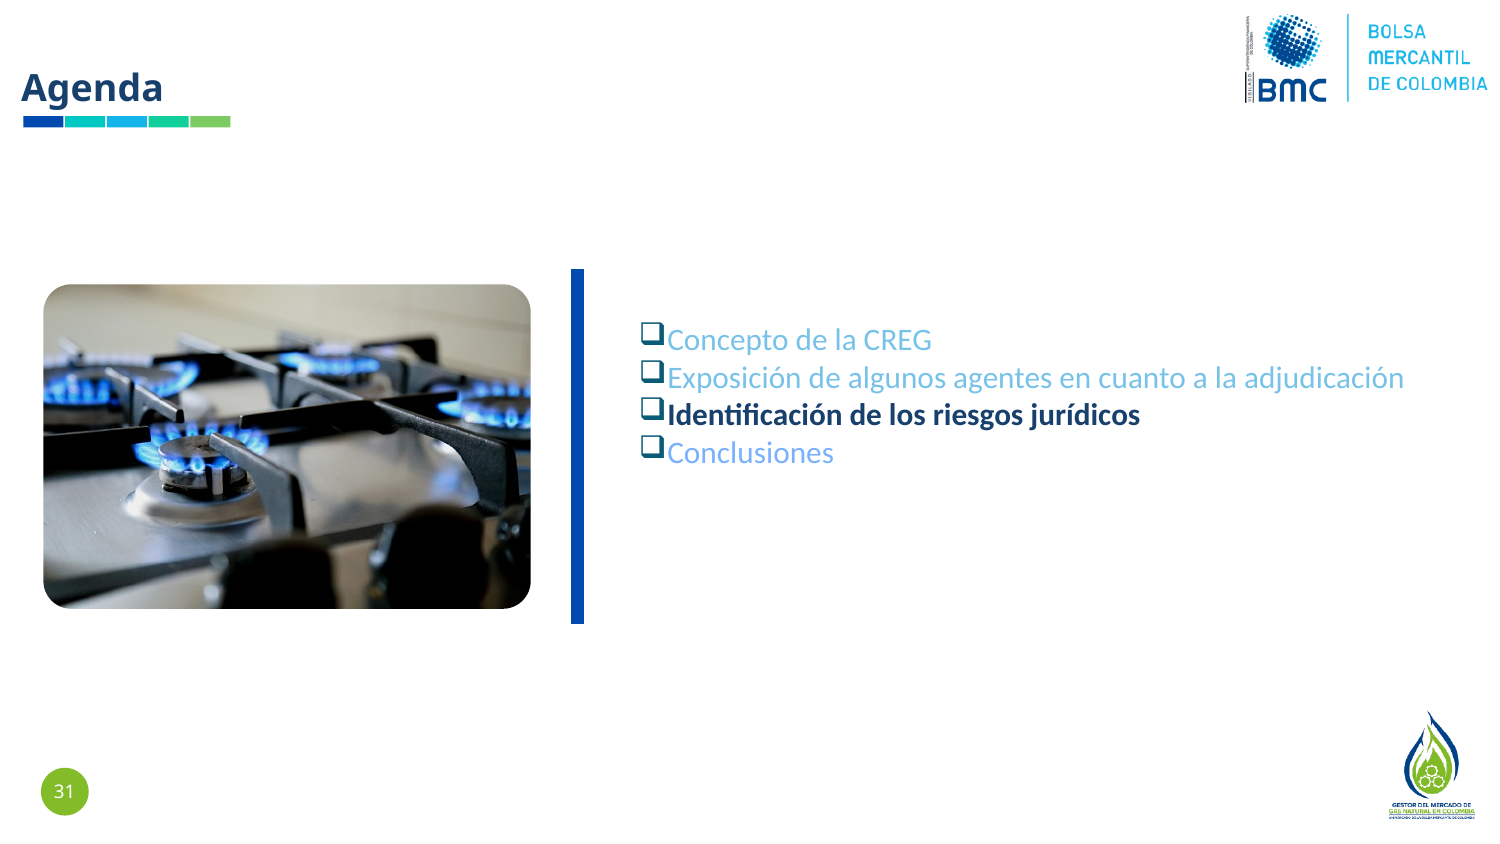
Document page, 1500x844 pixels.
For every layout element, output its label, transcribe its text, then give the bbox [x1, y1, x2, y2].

picture [1245, 16, 1254, 103]
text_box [23, 116, 231, 128]
picture [1385, 706, 1480, 820]
picture [1256, 14, 1490, 107]
picture [43, 284, 531, 609]
text_box Agenda [21, 64, 1081, 110]
text_box Concepto de la CREG Exposición de algunos agentes en cuanto a la adjudicación Identificación de los riesgos jurídicos Conclusiones [624, 312, 1437, 515]
